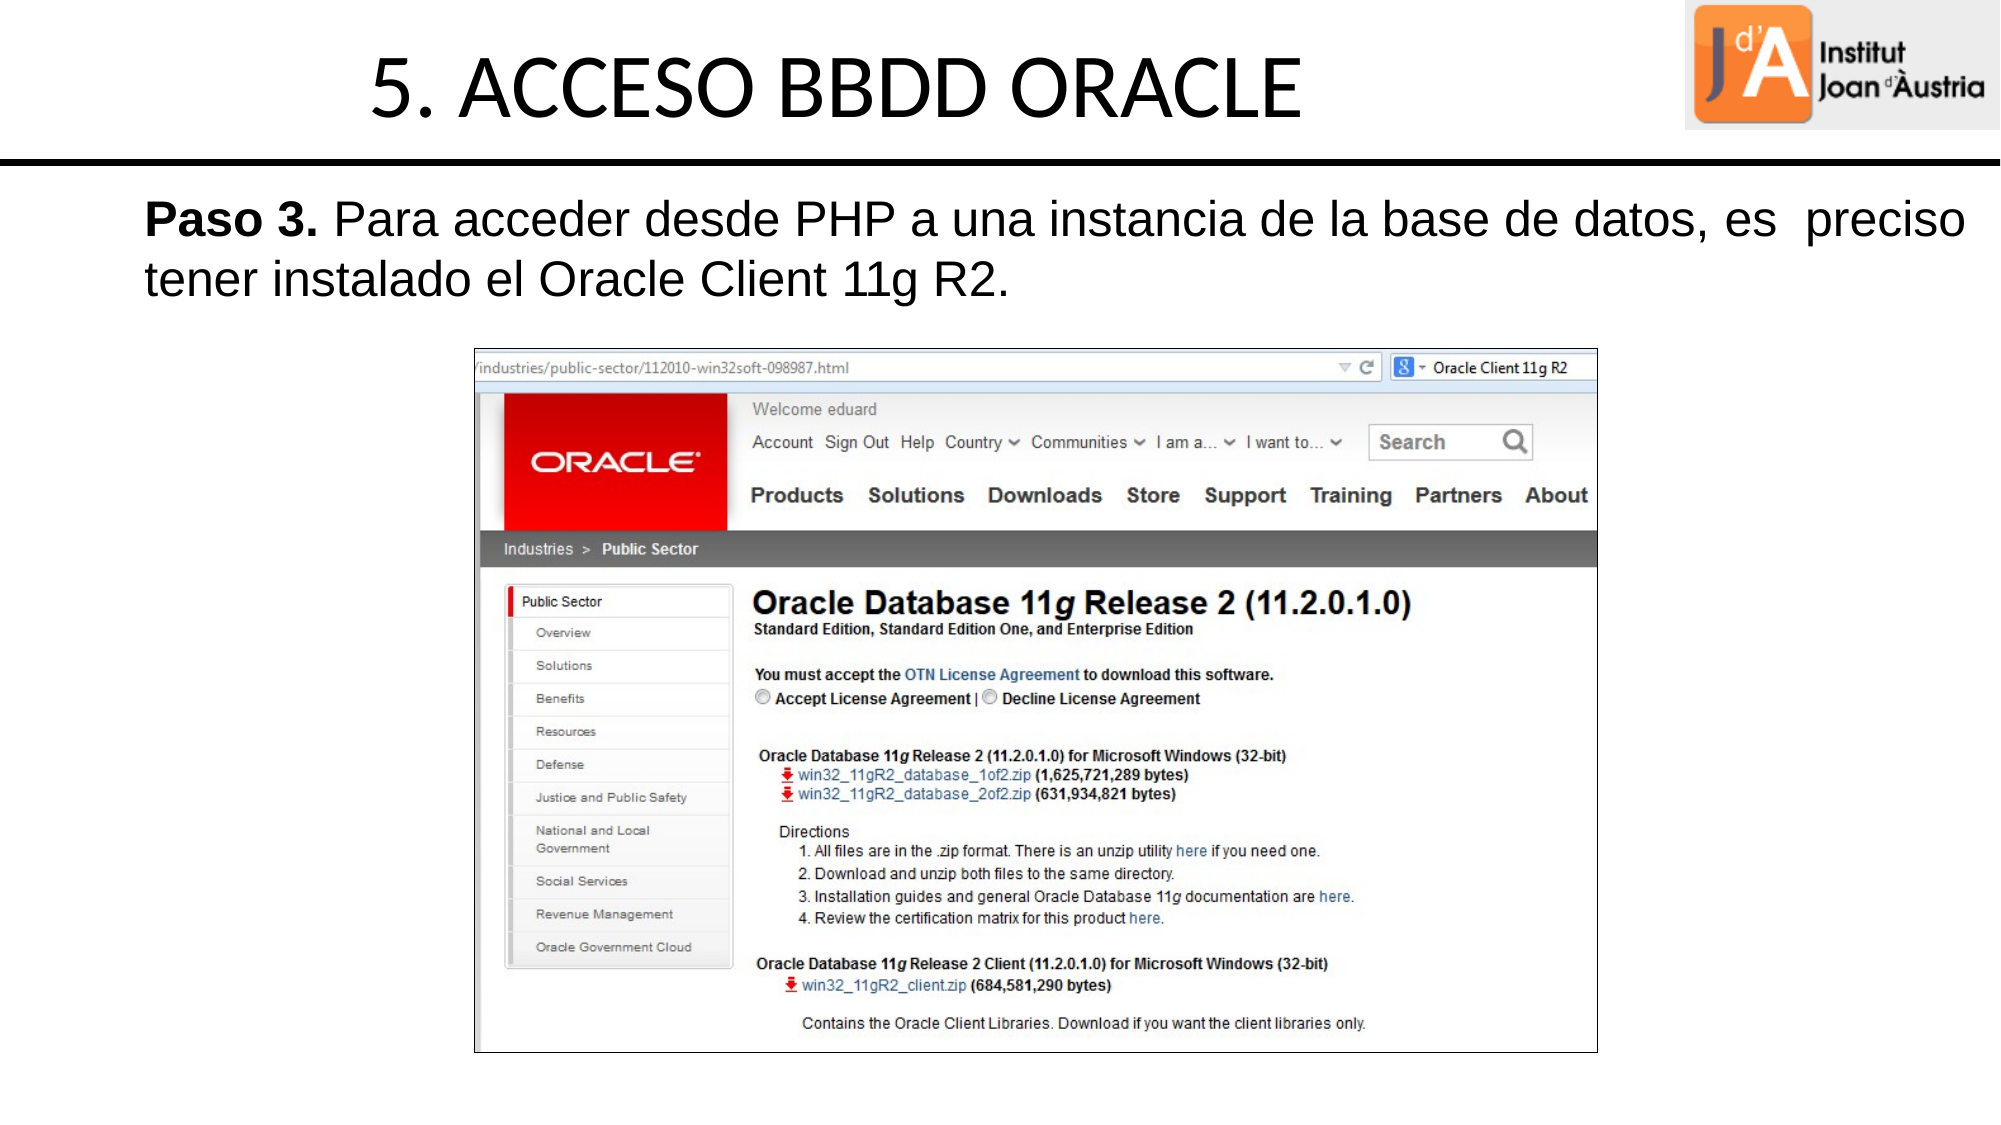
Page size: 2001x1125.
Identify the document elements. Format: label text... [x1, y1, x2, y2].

text_box Paso 3. Para acceder desde PHP a una instancia de la base de datos, es preciso tener instalado el Oracle Client 11g R2. [142, 186, 1975, 307]
text_box 5. ACCESO BBDD ORACLE [0, 0, 1675, 146]
text_box [474, 348, 1598, 1053]
picture [1685, 0, 2000, 130]
